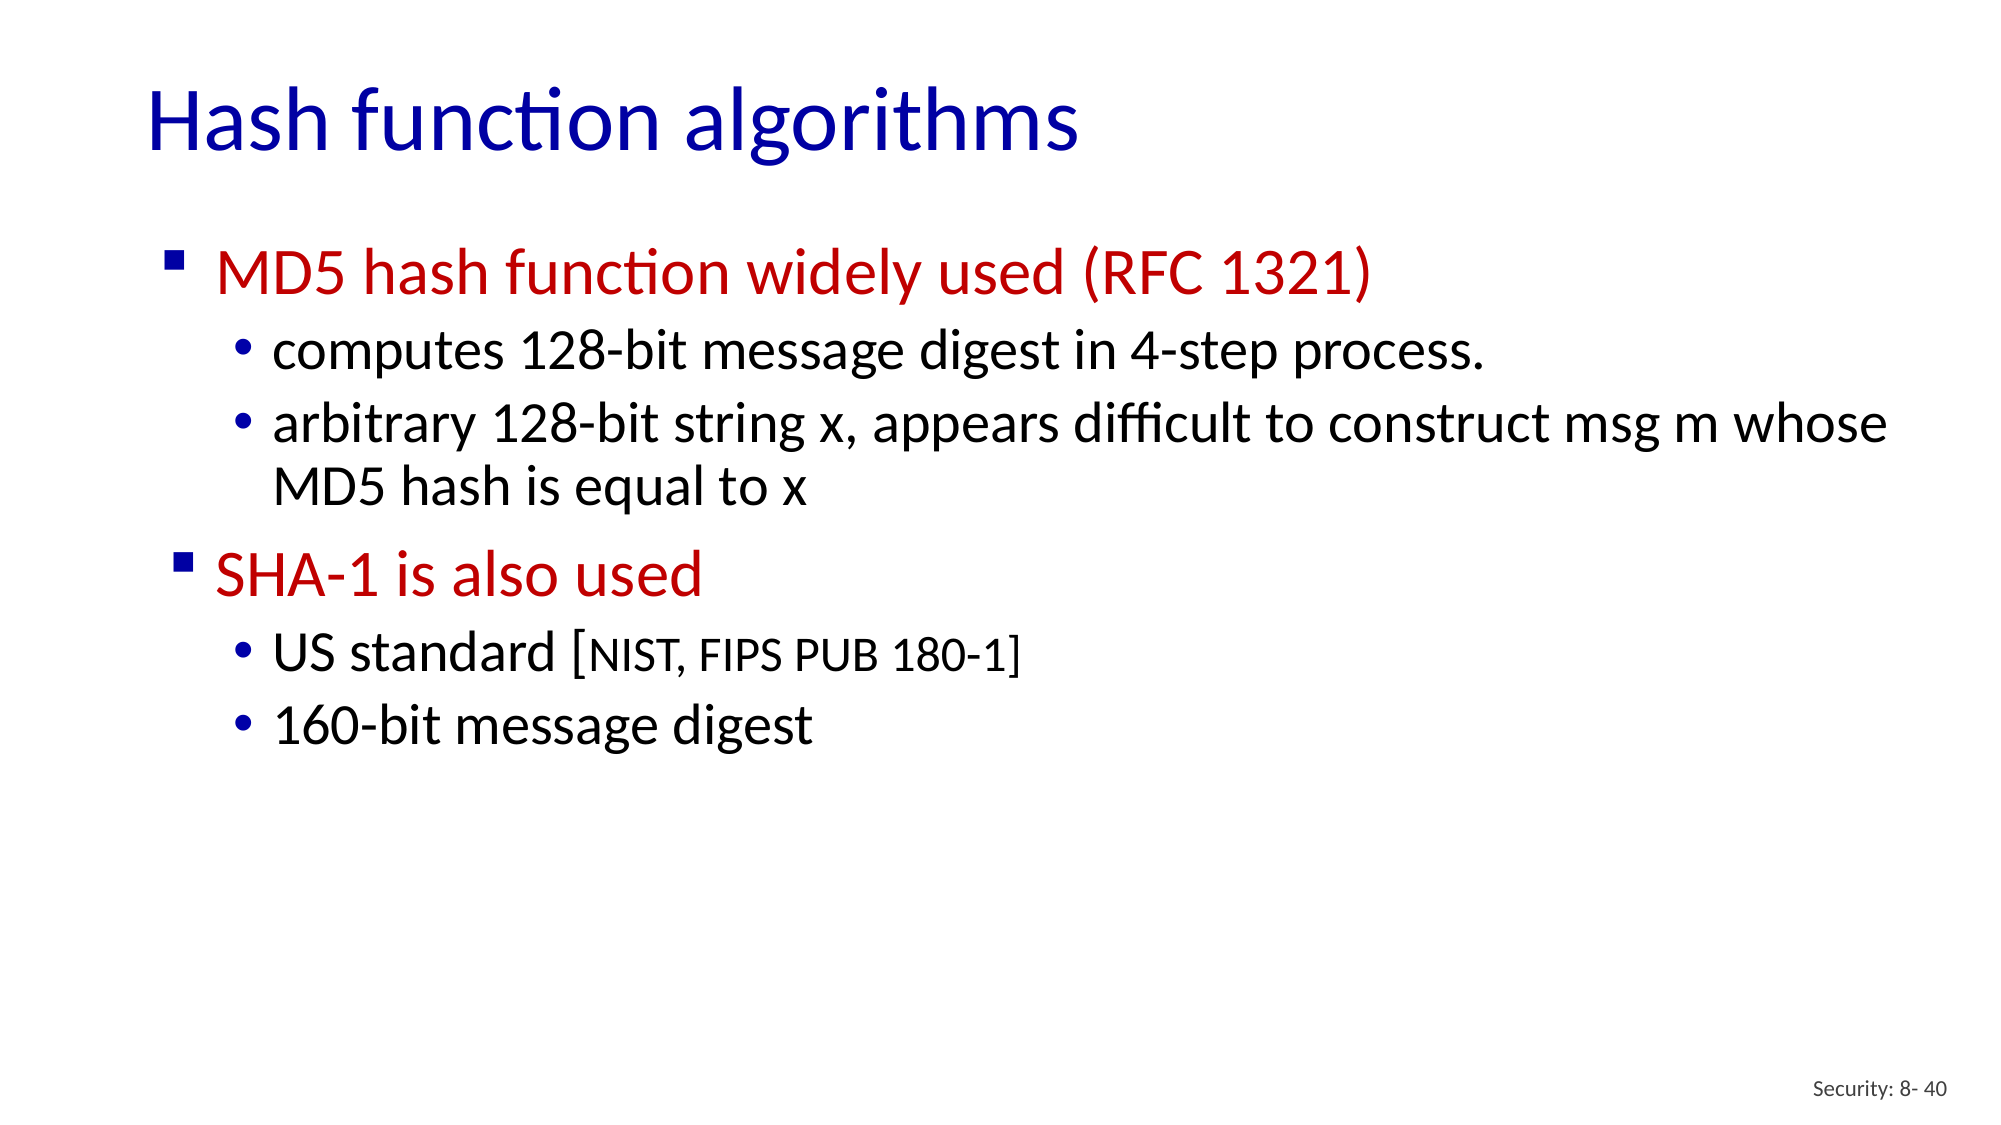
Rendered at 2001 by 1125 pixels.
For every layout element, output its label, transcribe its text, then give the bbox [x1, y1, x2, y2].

text_box MD5 hash function widely used (RFC 1321) computes 128-bit message digest in 4-step process. arbitrary 128-bit string x, appears difficult to construct msg m whose MD5 hash is equal to x SHA-1 is also used US standard [NIST, FIPS PUB 180-1] 160-bit message digest [142, 229, 1940, 992]
title Hash function algorithms [131, 47, 1861, 195]
slide_number Security: 8- 40 [1512, 1056, 1963, 1117]
